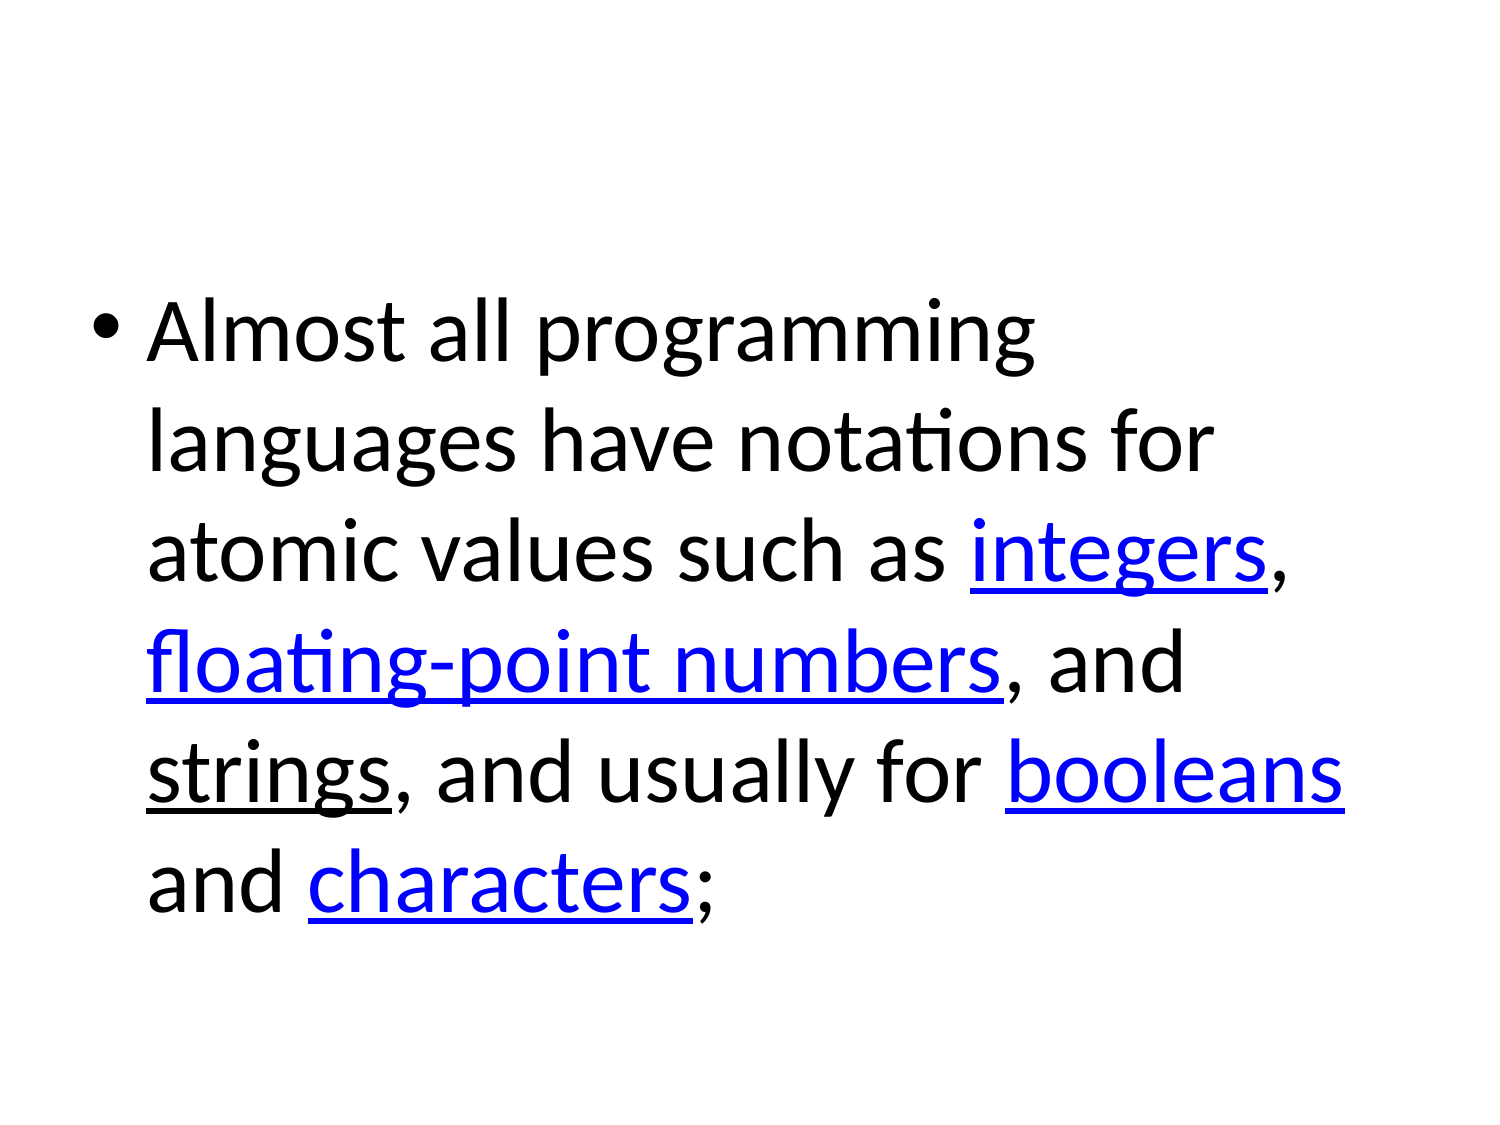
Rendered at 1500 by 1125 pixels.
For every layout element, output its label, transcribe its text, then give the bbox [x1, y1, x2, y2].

list Almost all programming languages have notations for atomic values such as integers, floating-point numbers, and strings, and usually for booleans and characters; [75, 262, 1425, 1005]
